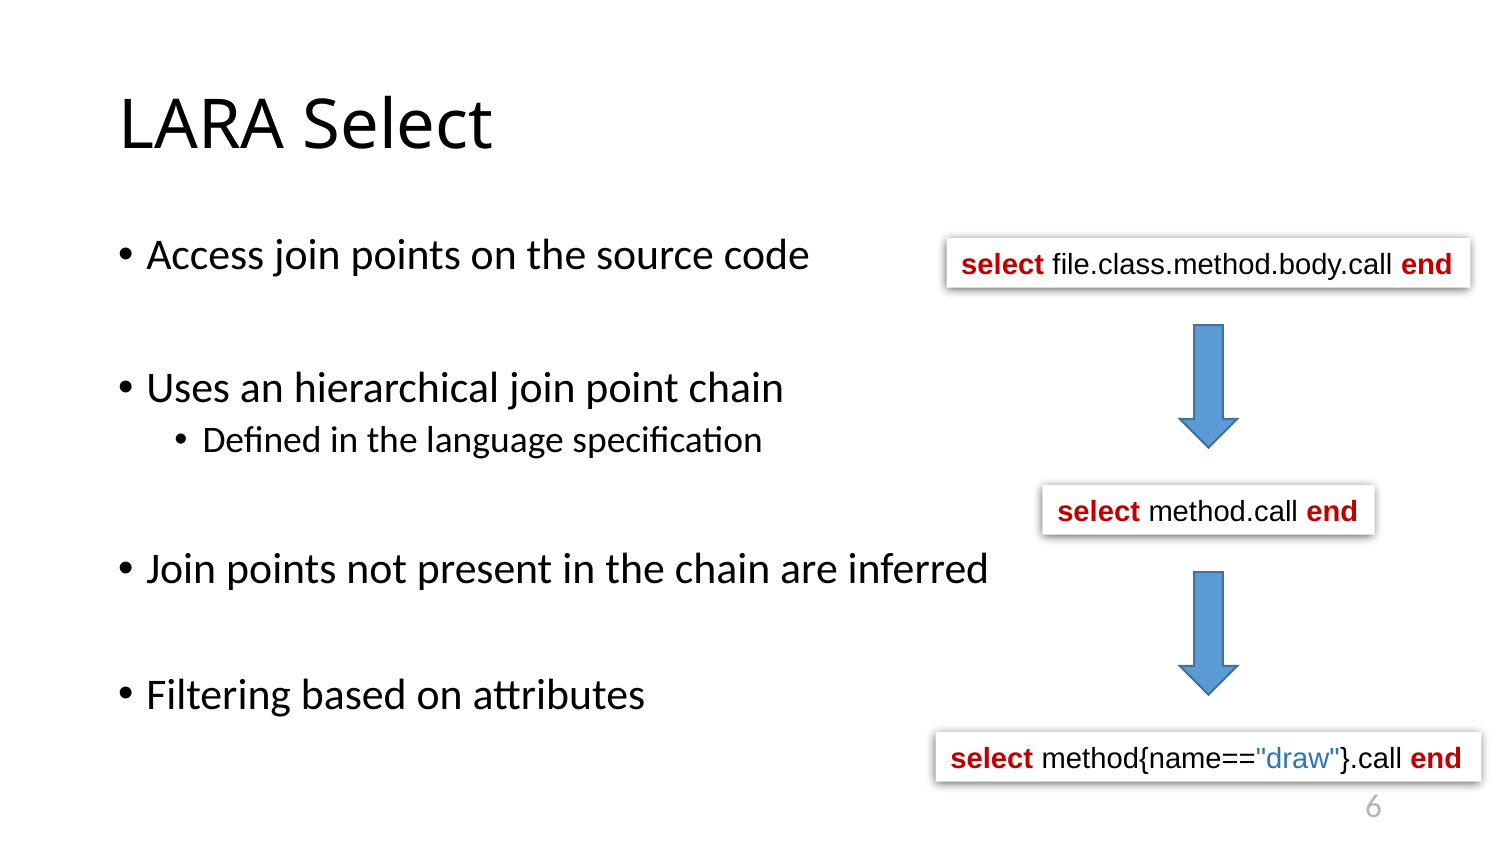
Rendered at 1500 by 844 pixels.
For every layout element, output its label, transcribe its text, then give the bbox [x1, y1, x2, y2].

text_box [1177, 571, 1240, 697]
title LARA Select [103, 44, 1397, 208]
slide_number 6 [1059, 793, 1397, 827]
text_box select method.call end [1042, 485, 1375, 535]
text_box select file.class.method.body.call end [946, 238, 1471, 288]
list Access join points on the source code Uses an hierarchical join point chain Defined in the language specification Join points not present in the chain are inferred Filtering based on attributes [103, 224, 1022, 760]
text_box select method{name=="draw"}.call end [935, 731, 1482, 782]
text_box [1177, 324, 1240, 450]
